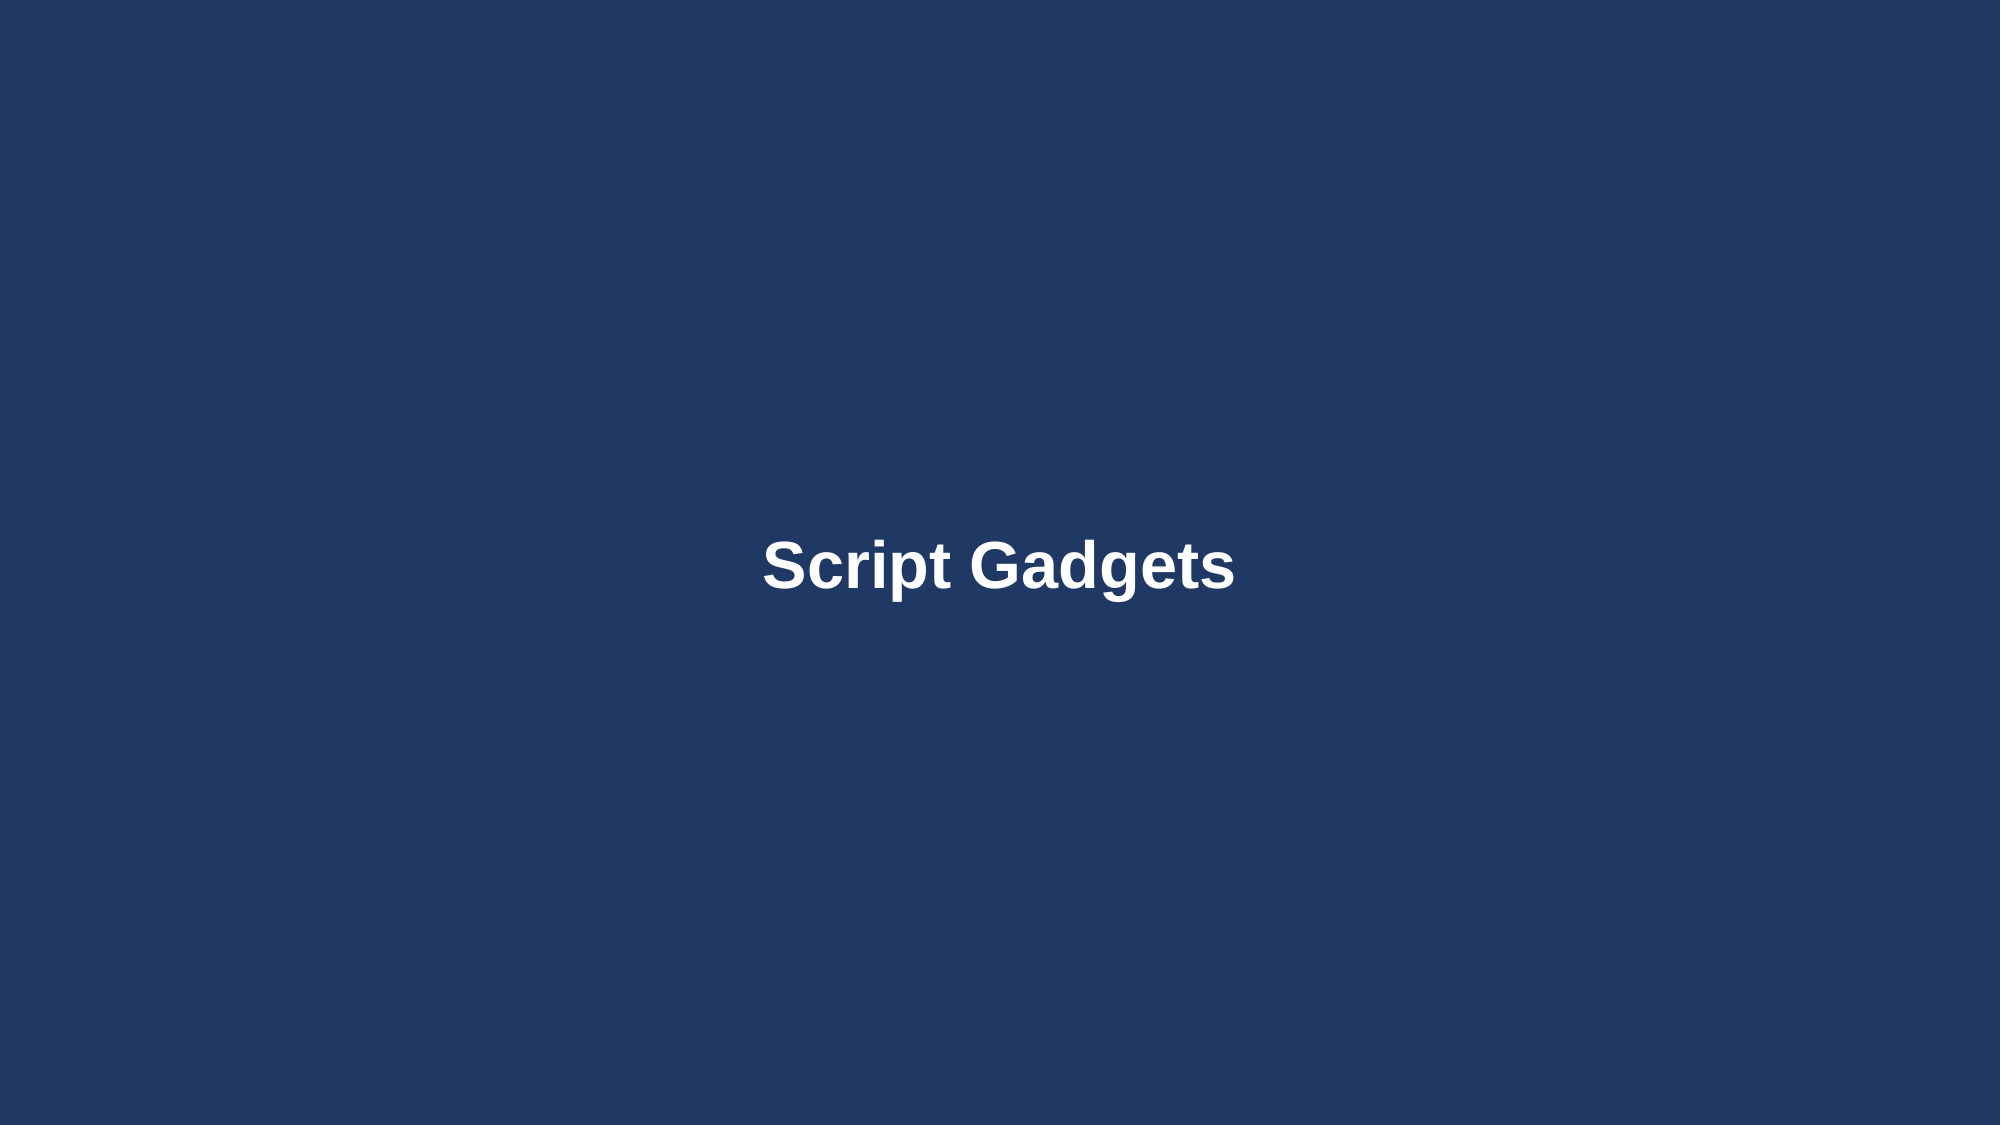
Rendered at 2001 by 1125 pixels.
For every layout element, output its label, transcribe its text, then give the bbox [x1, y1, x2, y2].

text_box Script Gadgets [747, 514, 1252, 610]
